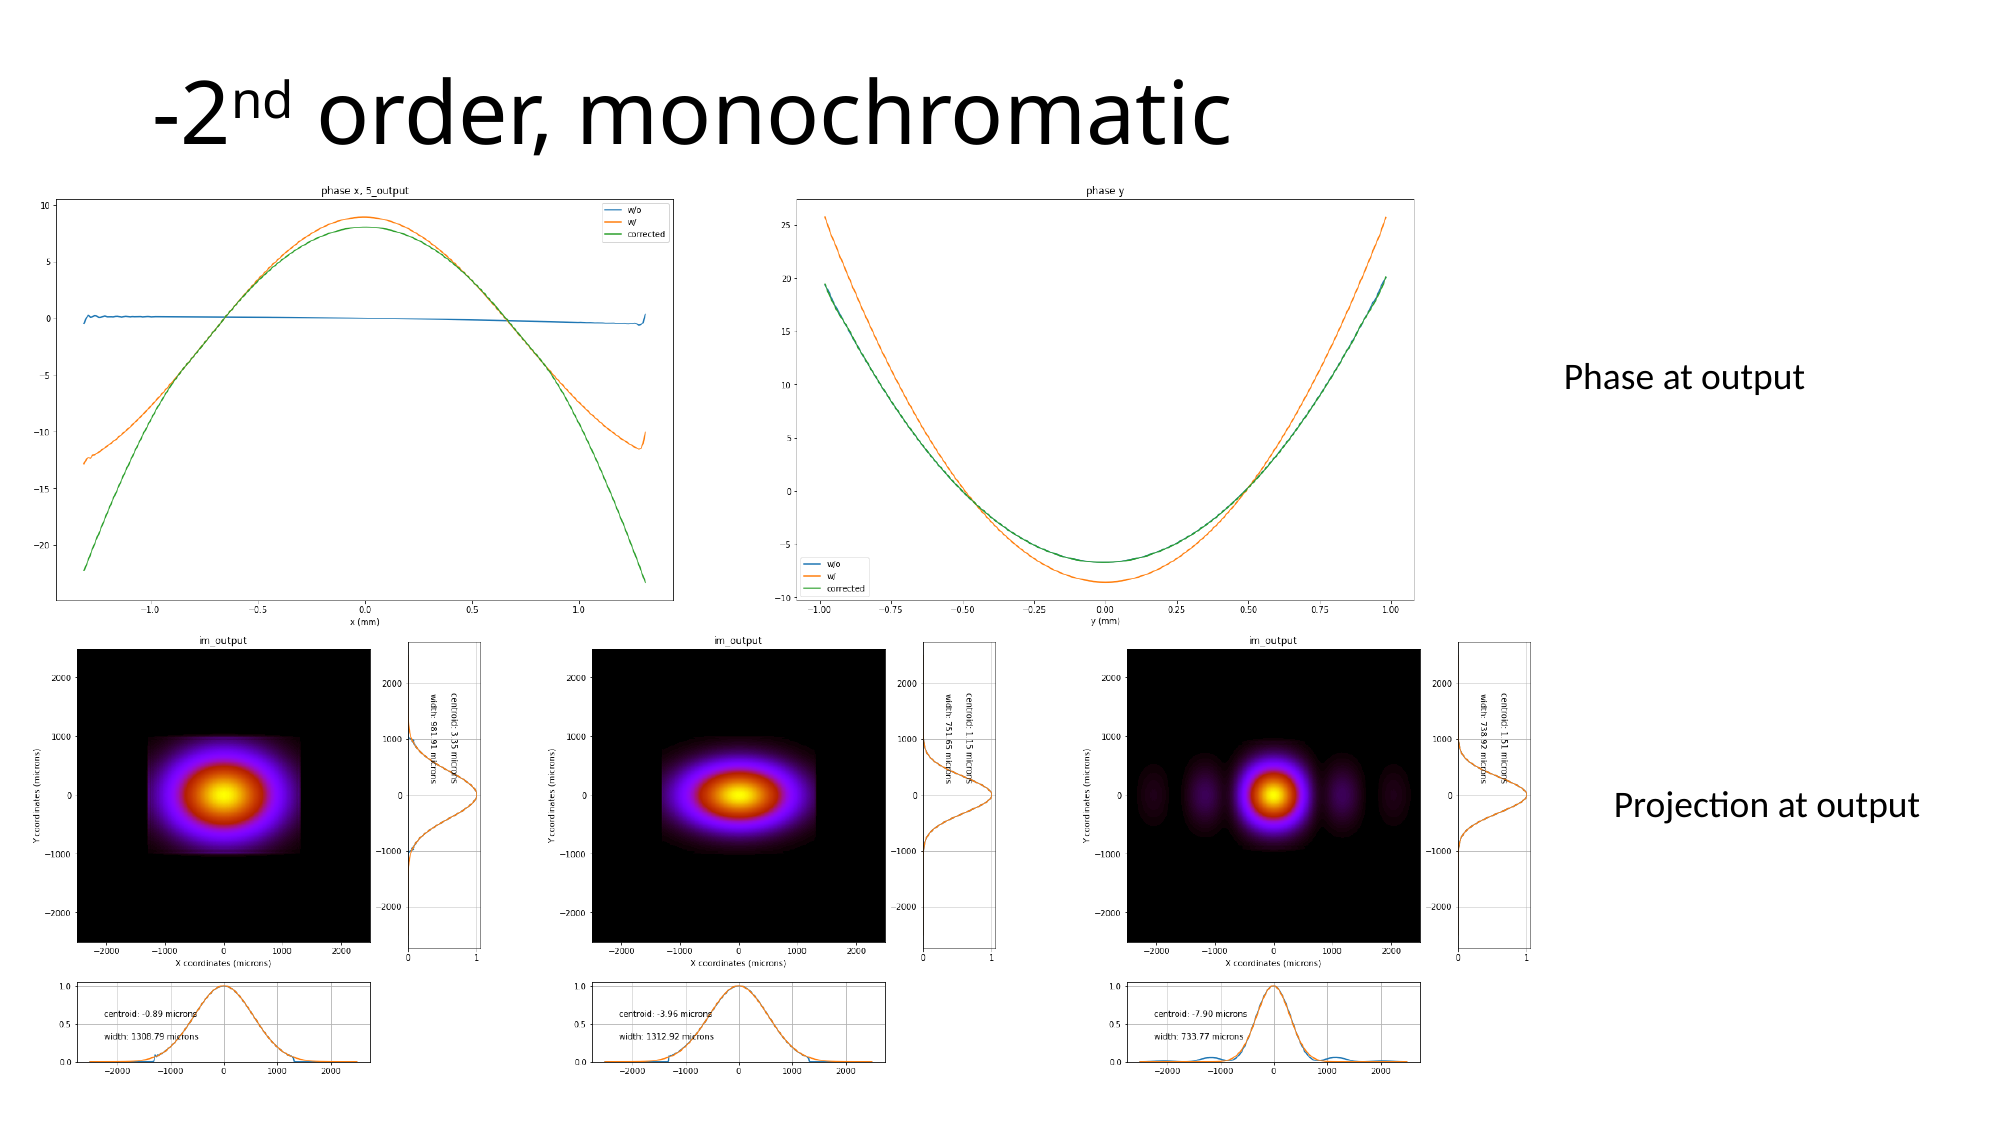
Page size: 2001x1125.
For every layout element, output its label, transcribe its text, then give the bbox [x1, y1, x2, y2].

title -2nd order, monochromatic [137, 59, 2000, 278]
text_box Phase at output [1549, 345, 1821, 405]
picture [27, 180, 1535, 1081]
text_box Projection at output [1599, 772, 1936, 833]
